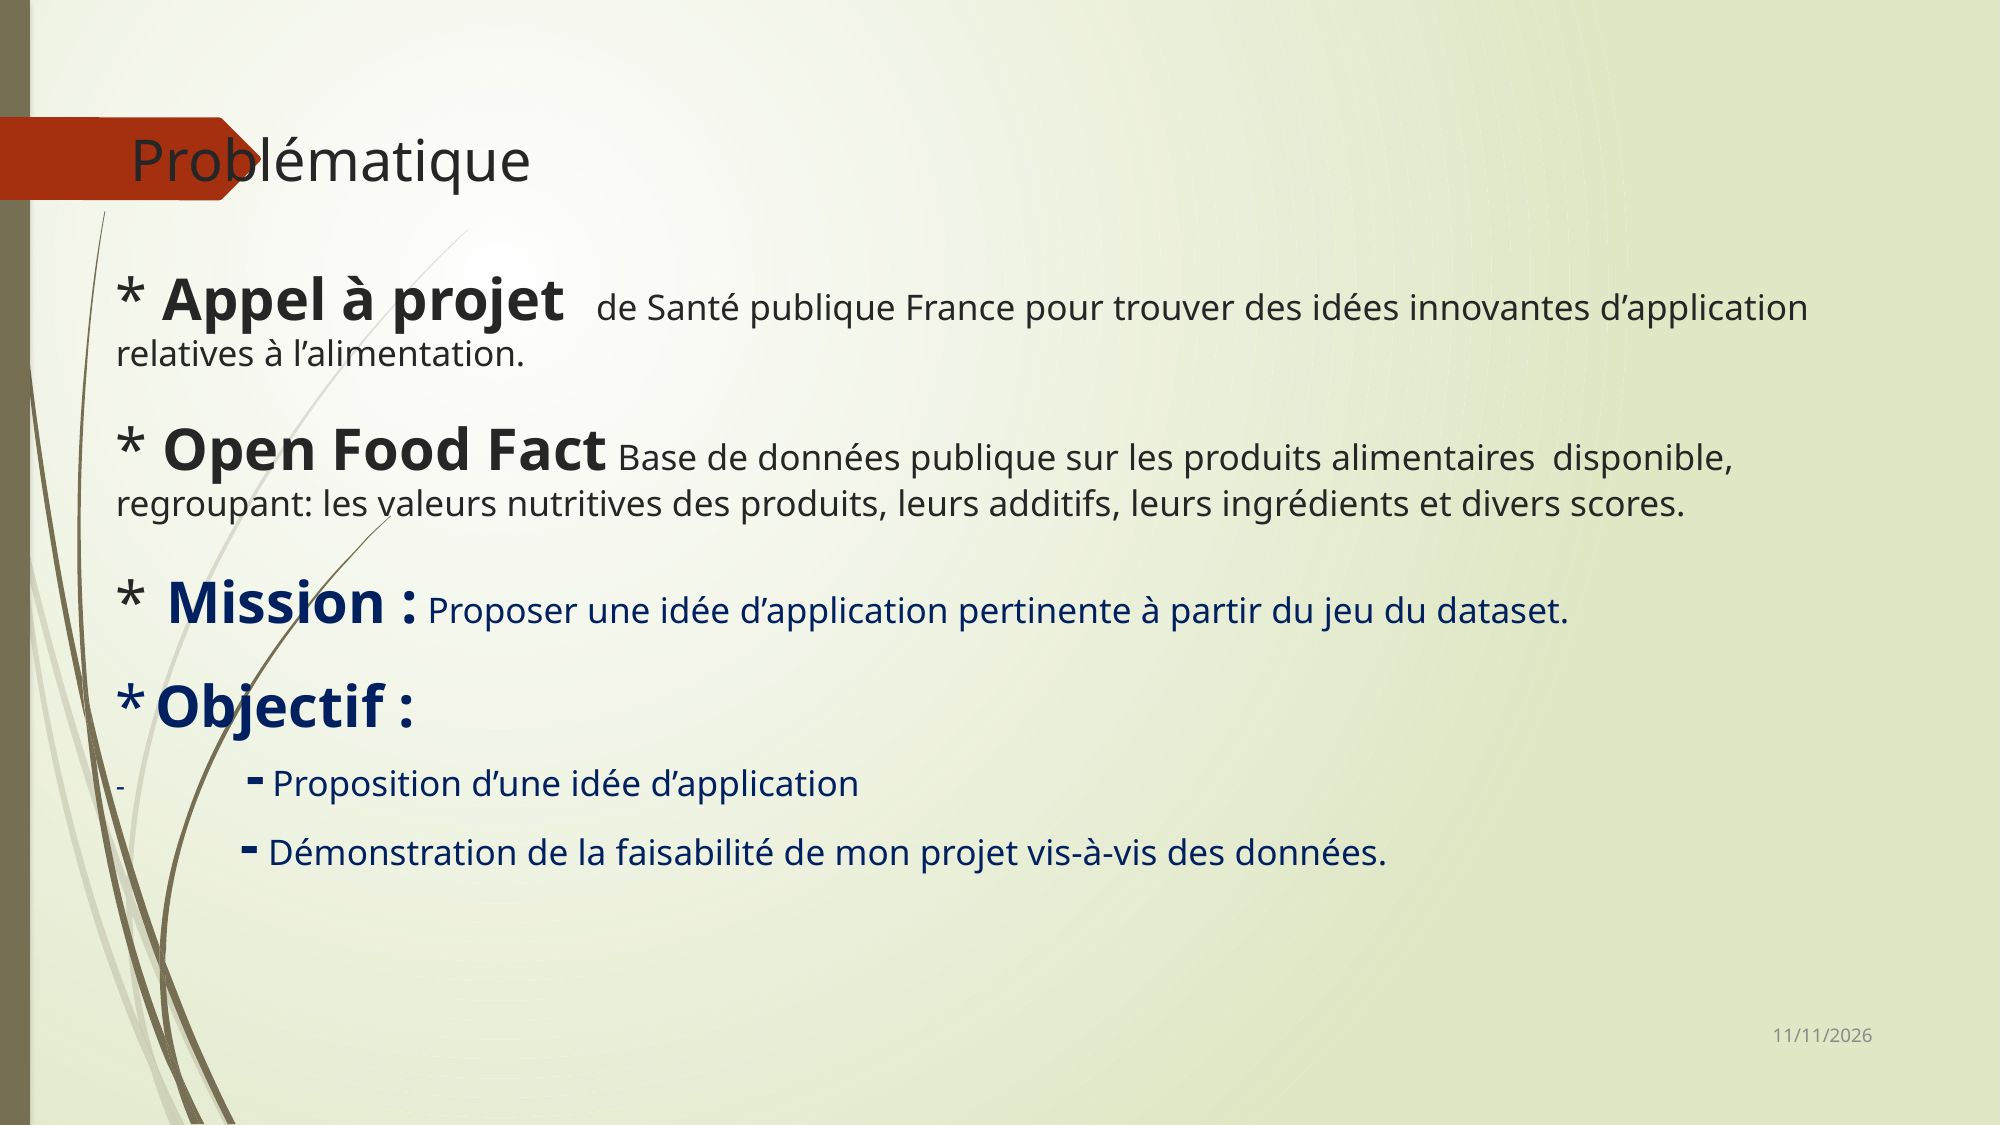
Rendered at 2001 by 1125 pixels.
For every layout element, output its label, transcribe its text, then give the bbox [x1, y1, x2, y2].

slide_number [1699, 1005, 1888, 1067]
title Problématique * Appel à projet de Santé publique France pour trouver des idées innovantes d’application relatives à l’alimentation. * Open Food Fact Base de données publique sur les produits alimentaires disponible, regroupant: les valeurs nutritives des produits, leurs additifs, leurs ingrédients et divers scores. * Mission : Proposer une idée d’application pertinente à partir du jeu du dataset. * Objectif : - - Proposition d’une idée d’application - Démonstration de la faisabilité de mon projet vis-à-vis des données. [100, 116, 1911, 1050]
